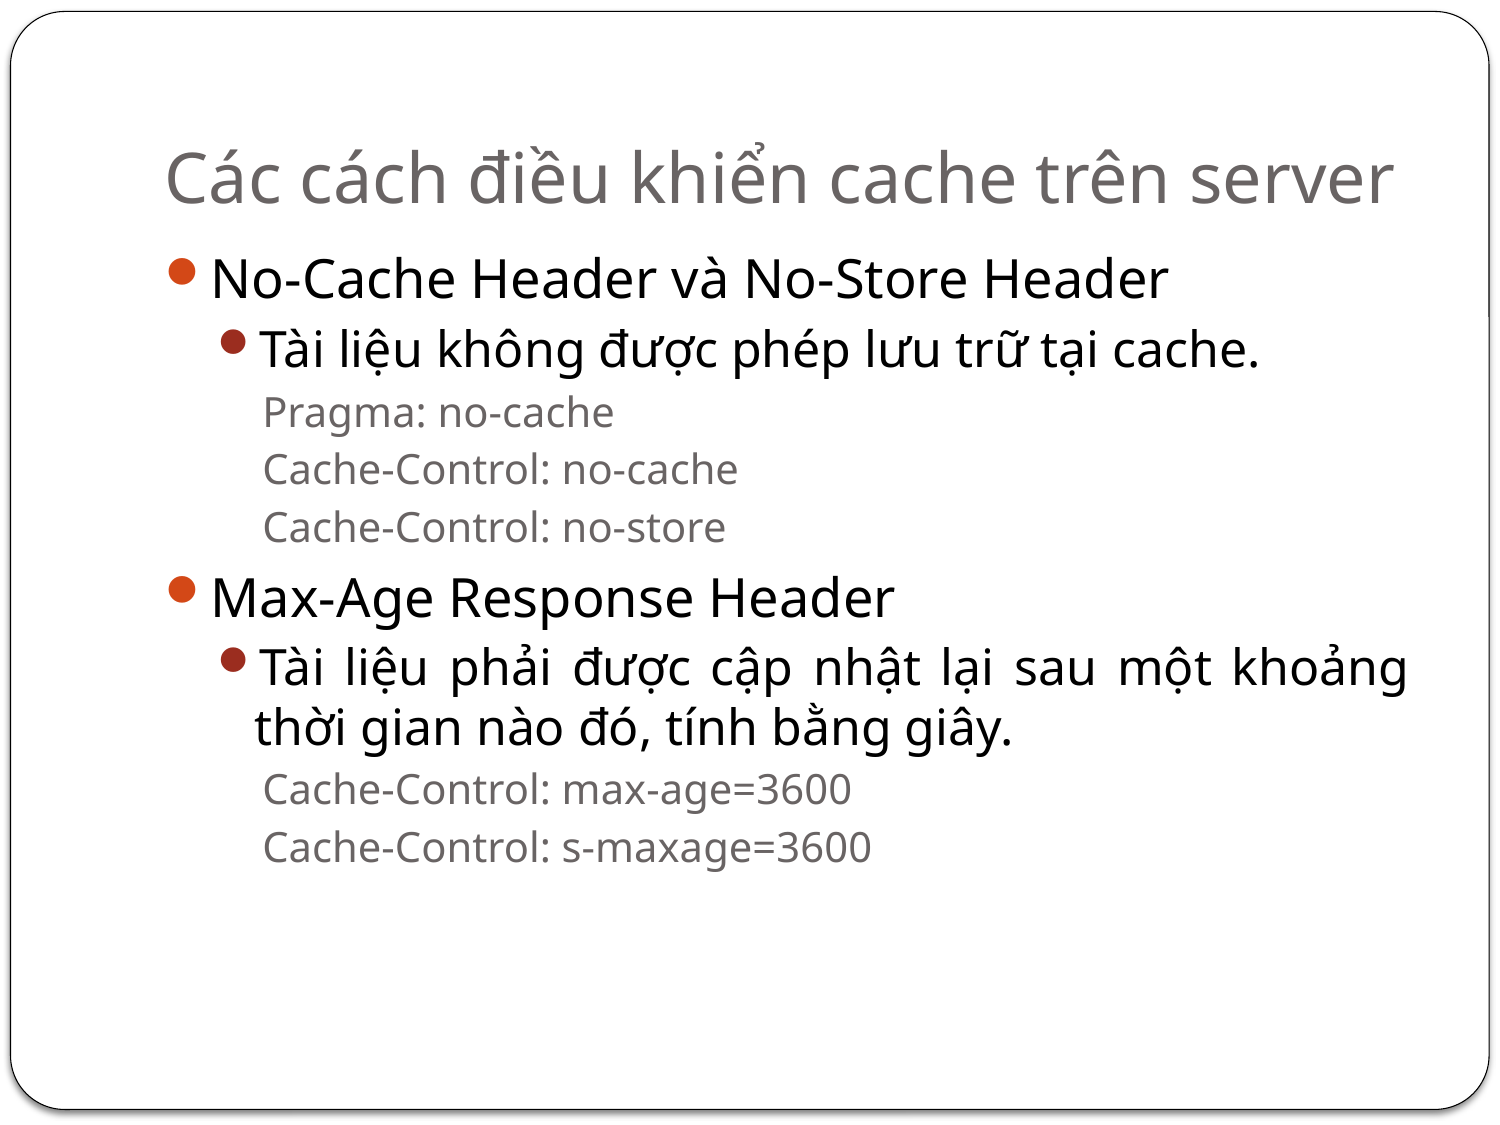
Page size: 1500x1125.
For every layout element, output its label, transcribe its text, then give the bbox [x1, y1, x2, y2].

title Các cách điều khiển cache trên server [150, 45, 1425, 233]
list No-Cache Header và No-Store Header Tài liệu không được phép lưu trữ tại cache. Pragma: no-cache Cache-Control: no-cache Cache-Control: no-store Max-Age Response Header Tài liệu phải được cập nhật lại sau một khoảng thời gian nào đó, tính bằng giây. Cache-Control: max-age=3600 Cache-Control: s-maxage=3600 [150, 237, 1425, 988]
